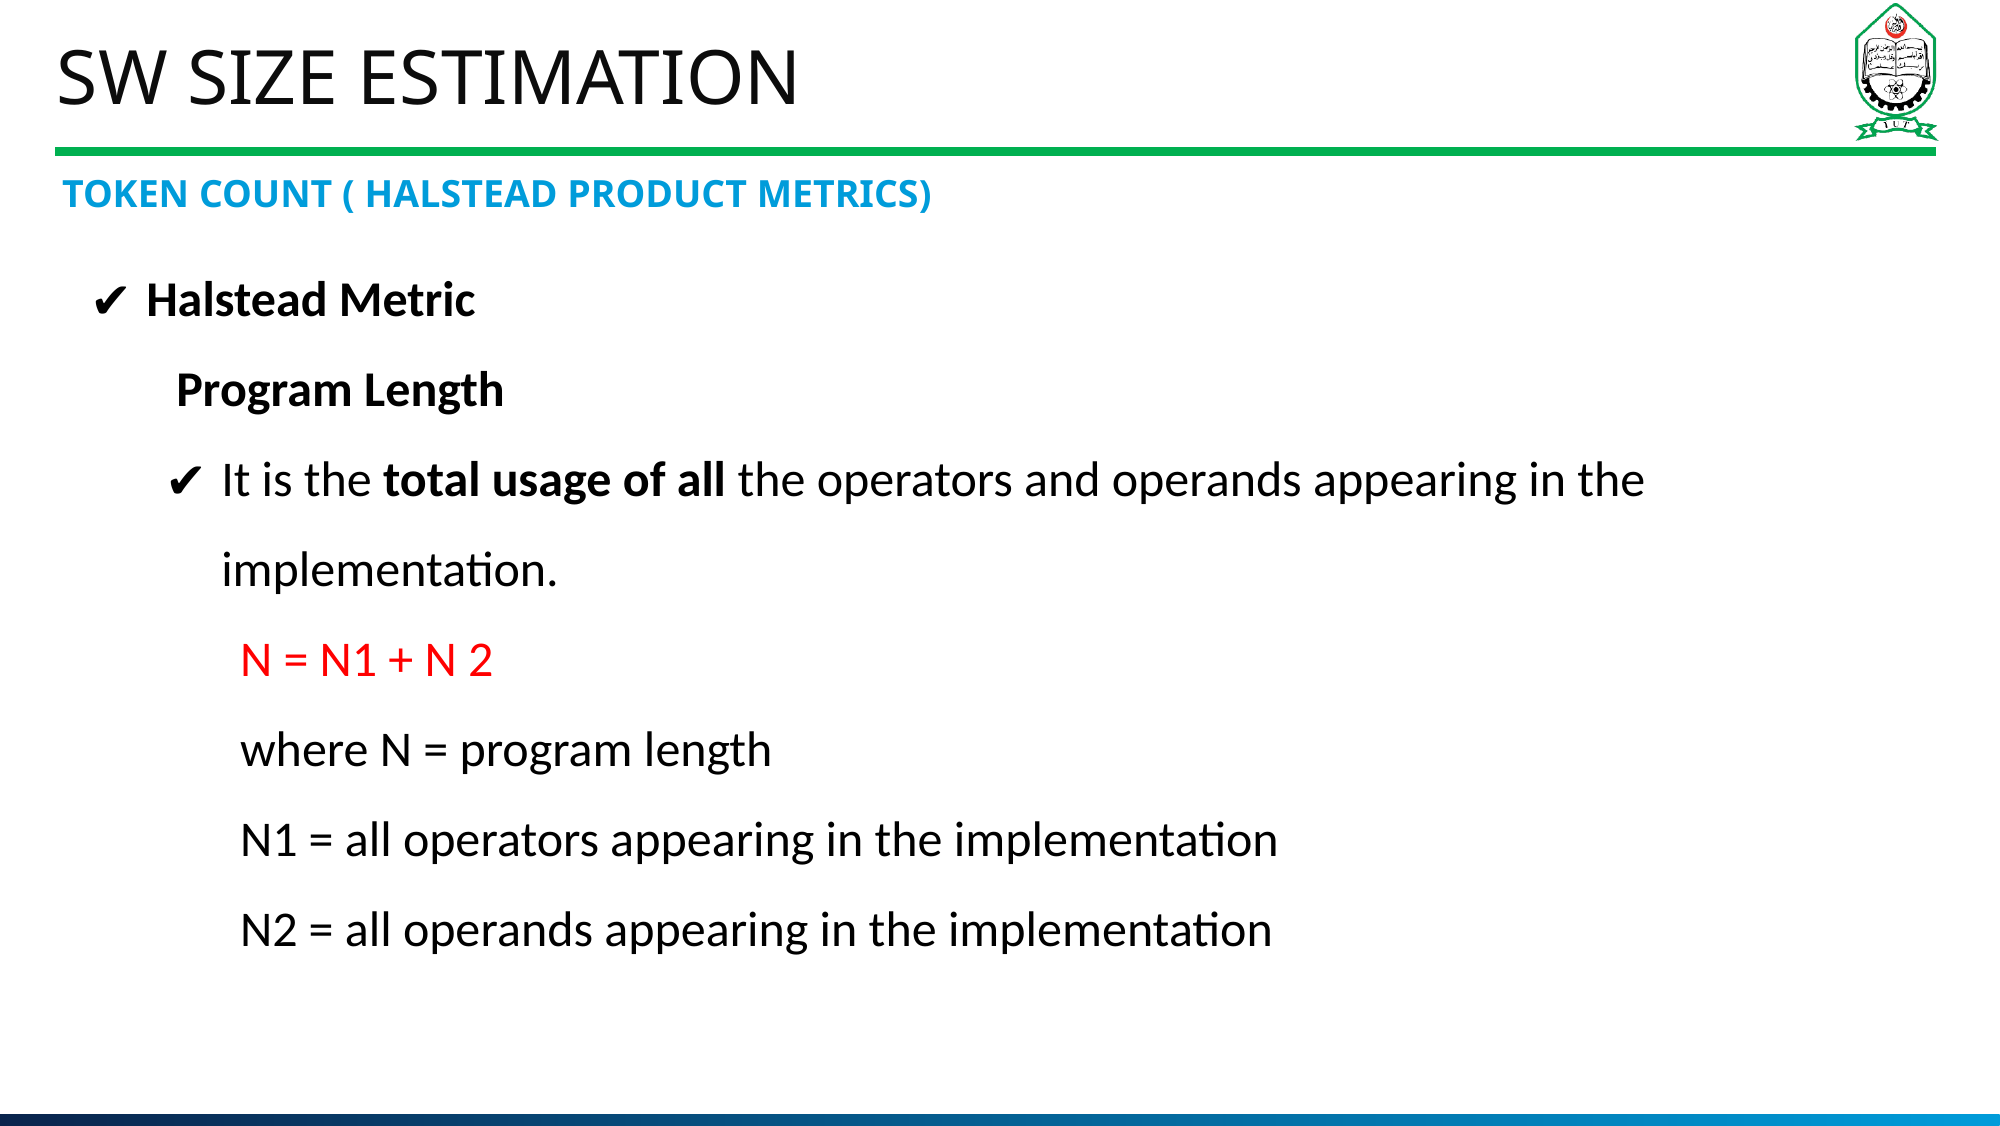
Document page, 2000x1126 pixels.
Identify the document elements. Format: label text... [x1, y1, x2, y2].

picture [1854, 3, 1939, 141]
text_box Halstead Metric Program Length It is the total usage of all the operators and operands appearing in the implementation. N = N1 + N 2 where N = program length N1 = all operators appearing in the implementation N2 = all operands appearing in the implementation [0, 228, 1886, 964]
picture [1086, 1114, 1091, 1125]
title SW Size Estimation [56, 39, 1735, 228]
text_box TOKEN COUNT ( HALSTEAD PRODUCT METRICS) [47, 162, 1430, 223]
picture [1054, 1114, 1058, 1125]
